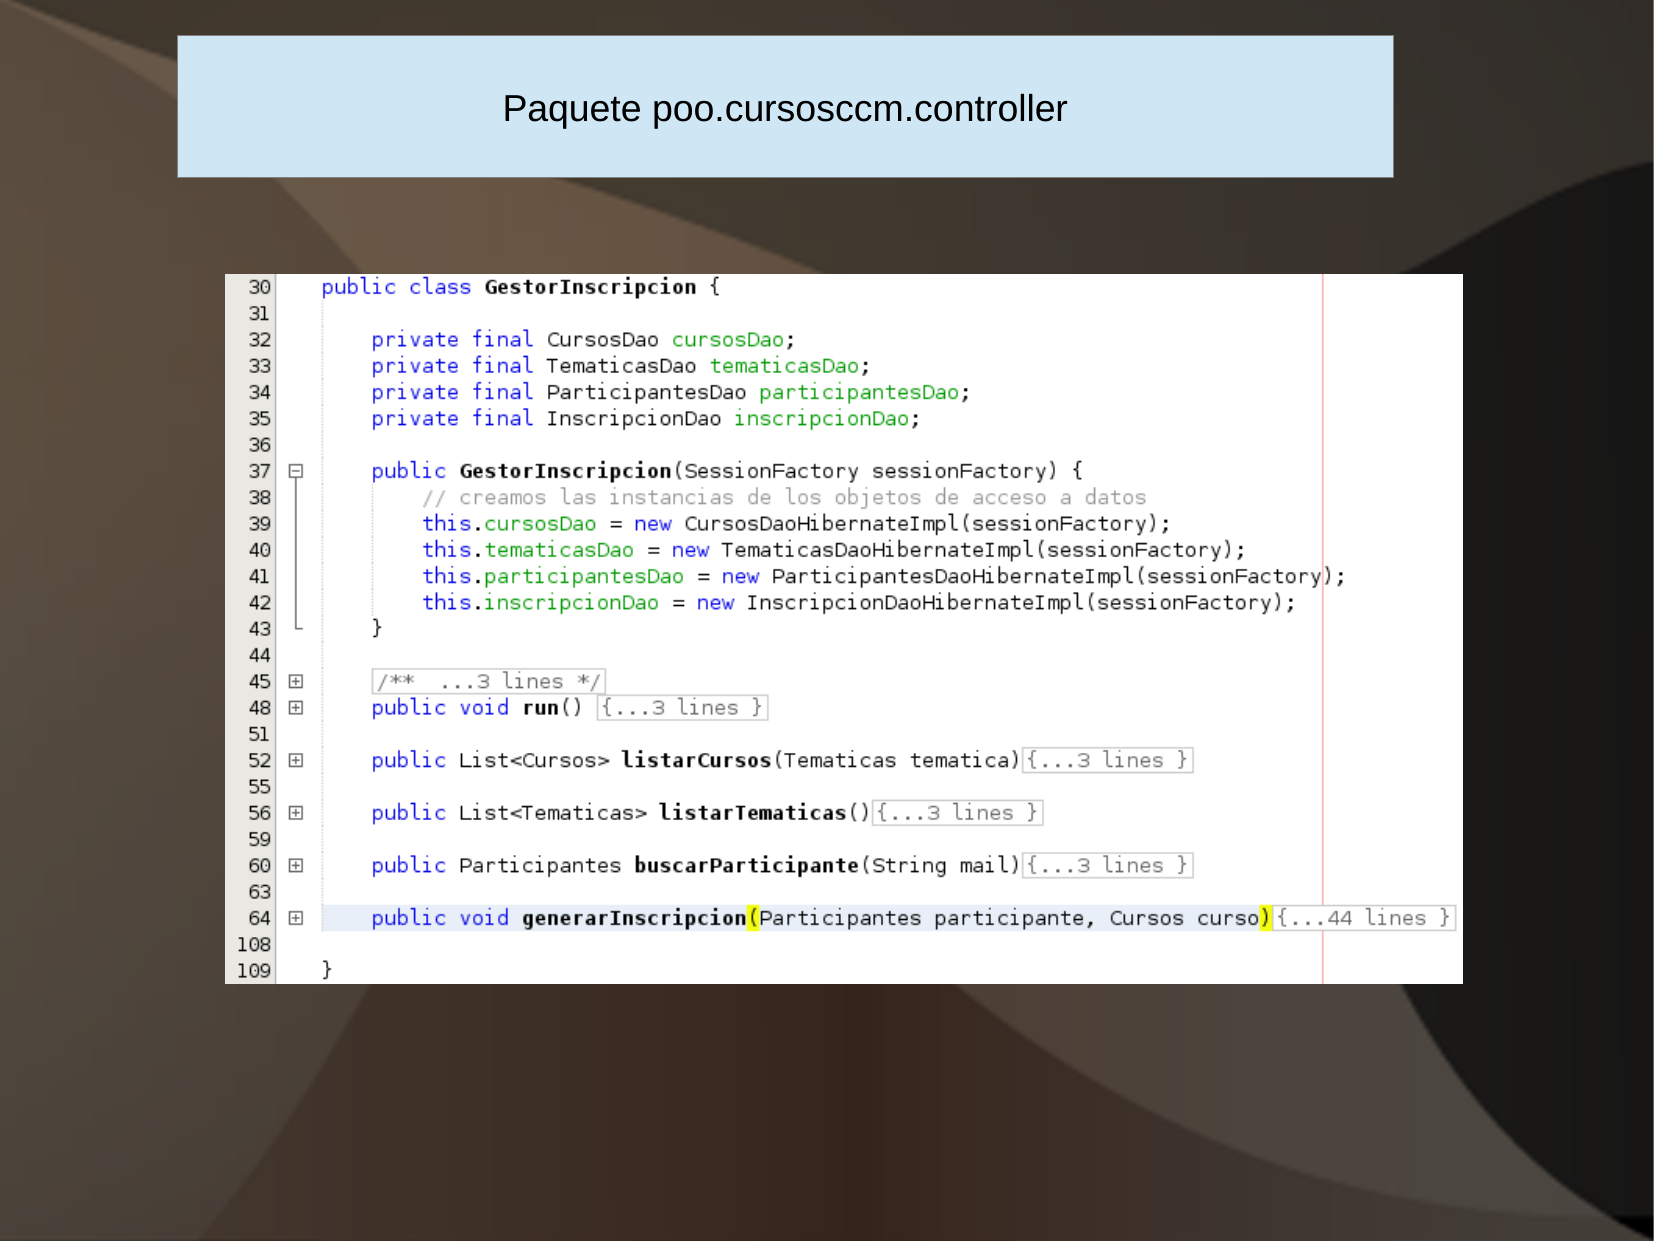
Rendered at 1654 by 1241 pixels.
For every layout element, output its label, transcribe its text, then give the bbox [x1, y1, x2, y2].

text_box Paquete poo.cursosccm.controller [177, 35, 1394, 178]
picture [0, 0, 1654, 1241]
